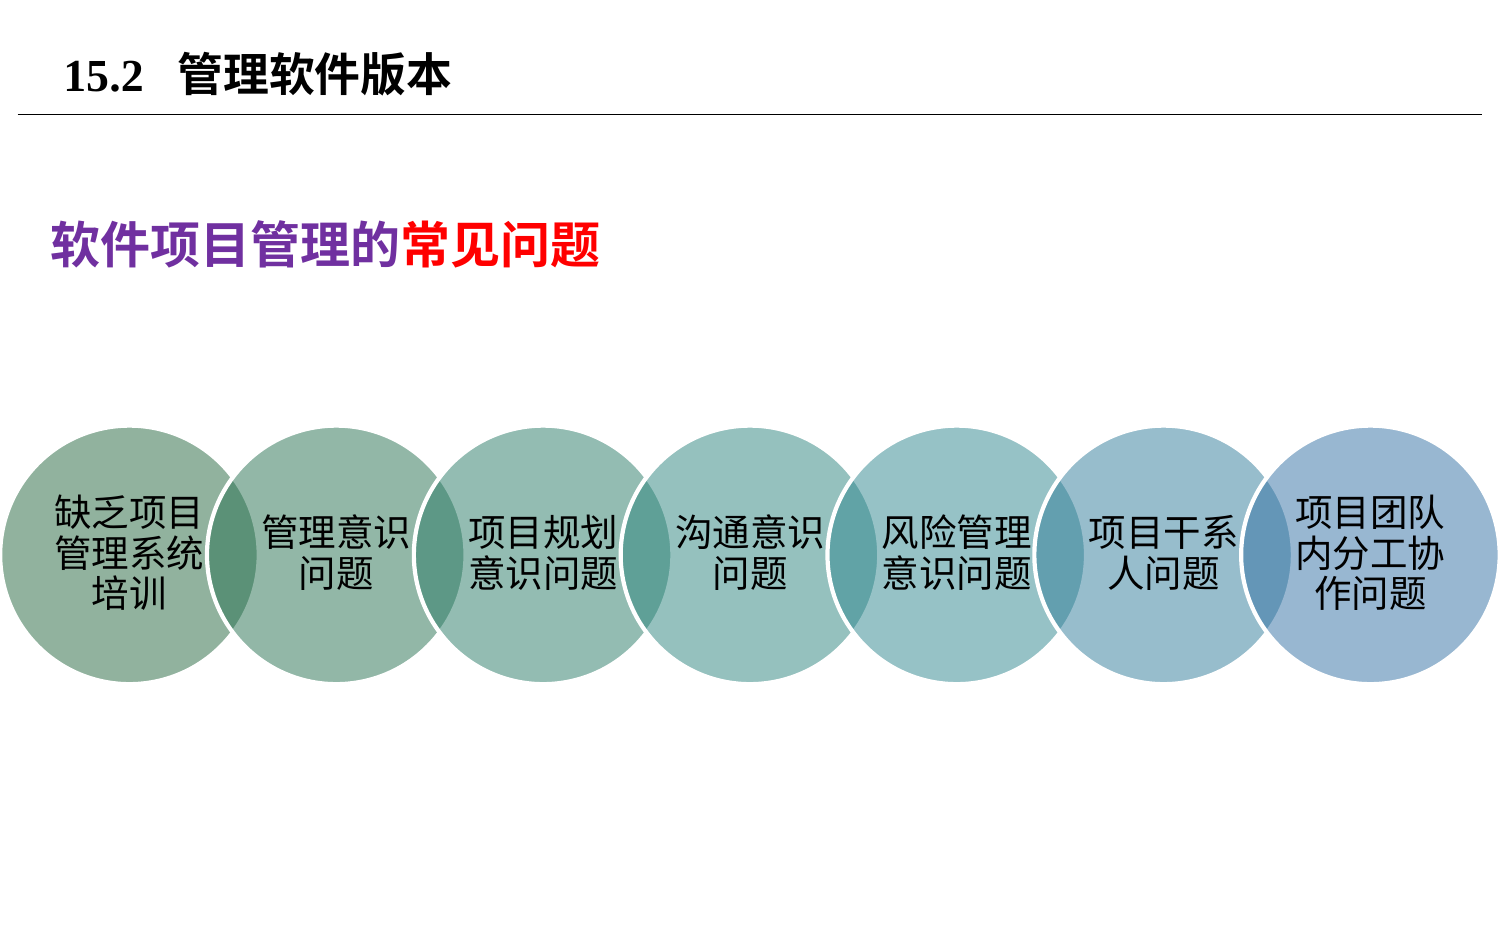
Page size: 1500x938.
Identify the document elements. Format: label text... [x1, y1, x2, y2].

text_box 软件项目管理的常见问题 [35, 175, 1465, 266]
title 15.2 管理软件版本 [48, 19, 1005, 127]
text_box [0, 267, 1500, 843]
